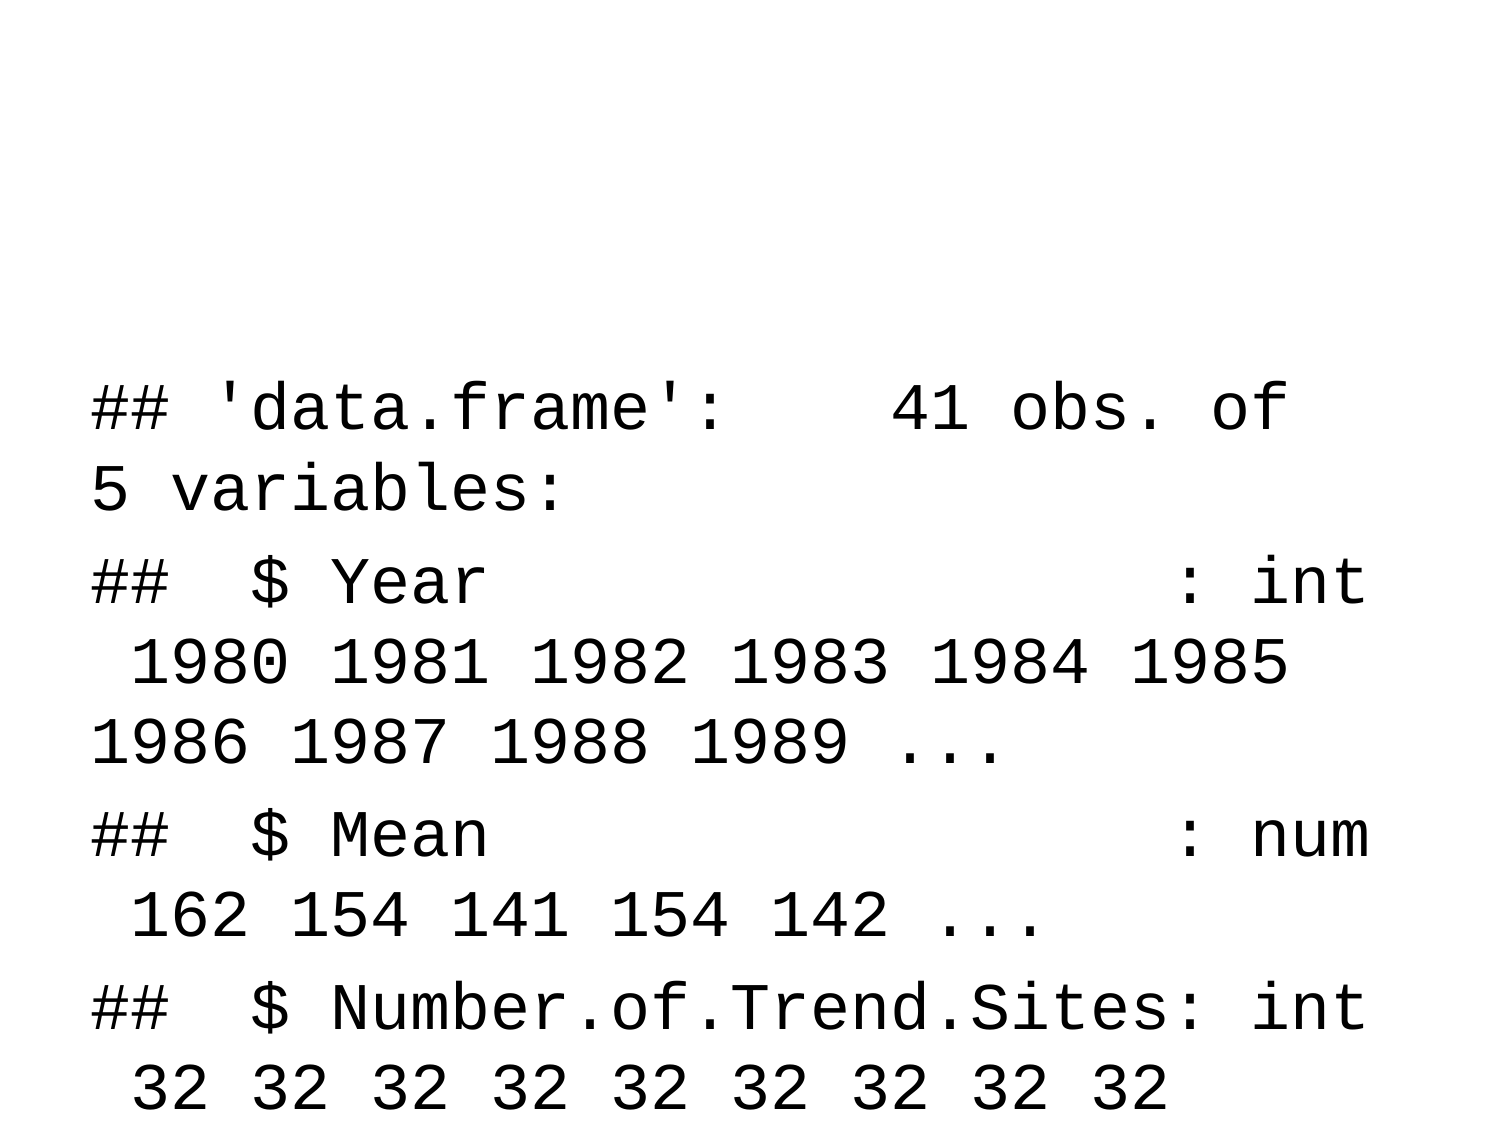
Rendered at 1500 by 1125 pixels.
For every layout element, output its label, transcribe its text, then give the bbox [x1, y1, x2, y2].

list ## 'data.frame': 41 obs. of 5 variables: ## $ Year : int 1980 1981 1982 1983 1984 1985 1986 1987 1988 1989 ... ## $ Mean : num 162 154 141 154 142 ... ## $ Number.of.Trend.Sites: int 32 32 32 32 32 32 32 32 32 32 ... ## $ X10th.Percentile : num 50 50 40 37 30 40 30 25 30 30 ... ## $ X90th.Percentile : num 271 251 250 321 280 250 258 242 220 261 ... ## Year Mean Number.of.Trend.Sites X10th.Percentile ## Min. :1980 Min. : 10.3 Min. :32 Min. : 3.0 ## 1st Qu.:1990 1st Qu.: 40.9 1st Qu.:32 1st Qu.:10.9 ## Median :2000 Median : 82.0 Median :32 Median :26.0 ## Mean :2000 Mean : 82.0 Mean :32 Mean :23.2 ## 3rd Qu.:2010 3rd Qu.:118.4 3rd Qu.:32 3rd Qu.:31.0 ## Max. :2020 Max. :162.4 Max. :32 Max. :50.0 ## X90th.Percentile ## Min. : 16 ## 1st Qu.: 84 ## Median :151 ## Mean :150 ## 3rd Qu.:218 ## Max. :321 [75, 262, 1425, 1005]
